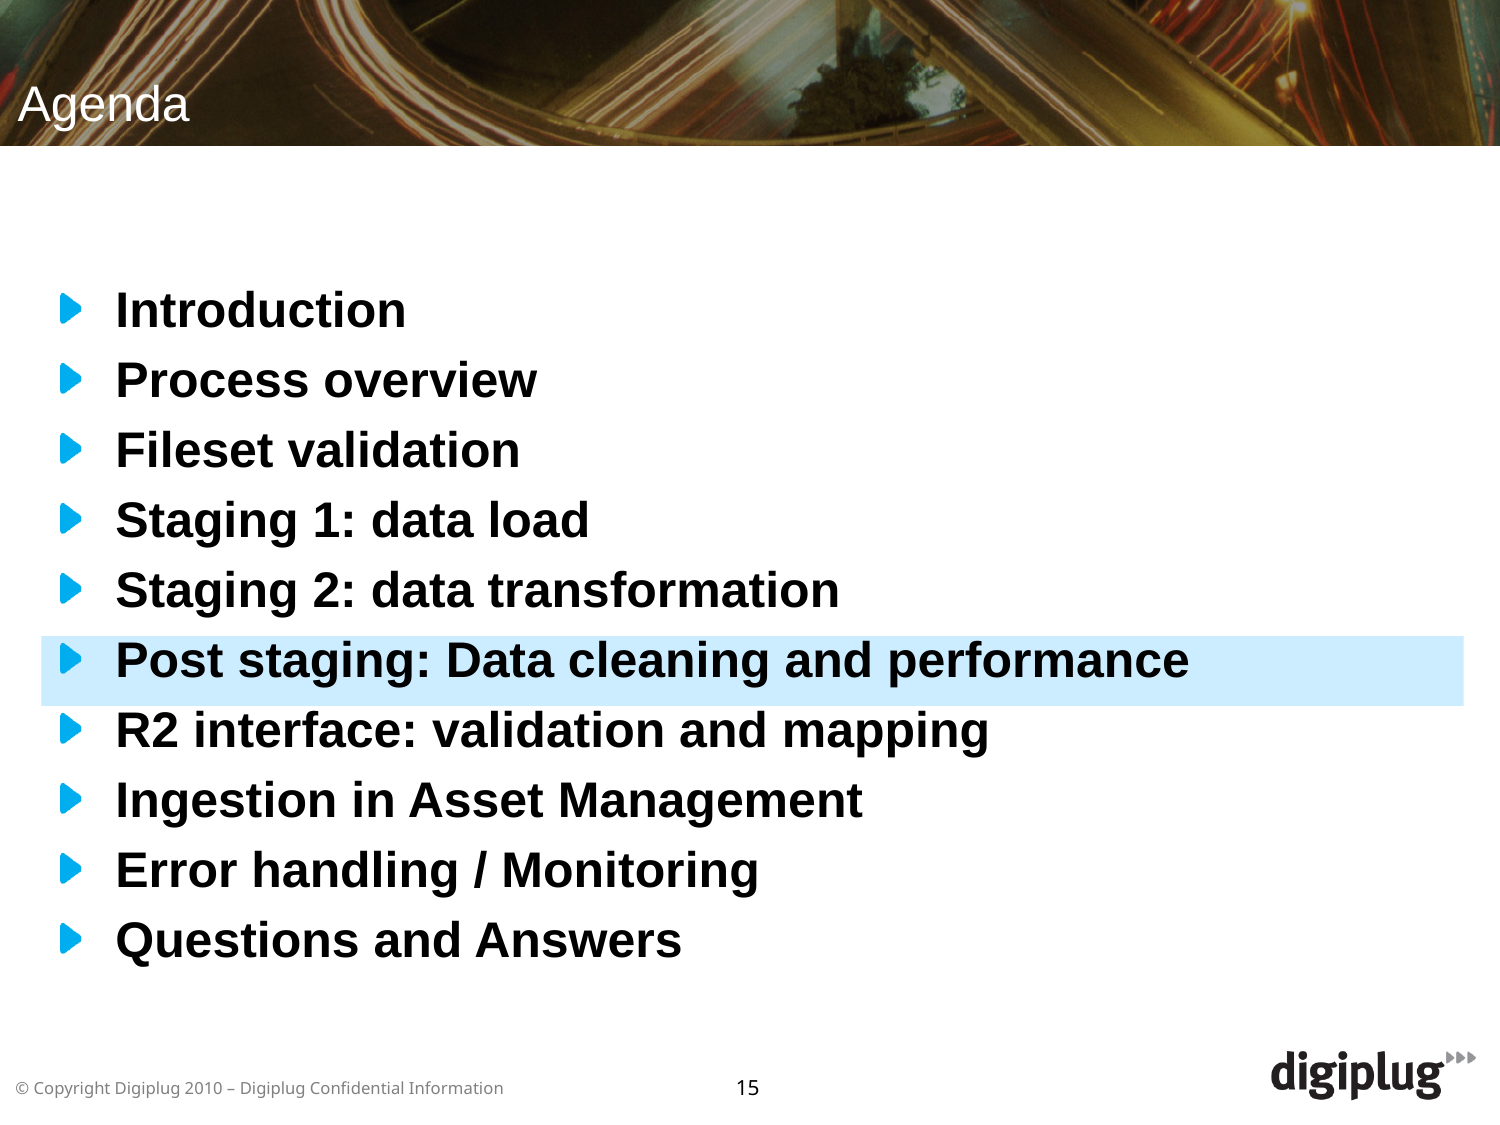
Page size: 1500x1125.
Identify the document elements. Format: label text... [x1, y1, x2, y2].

picture [59, 640, 95, 676]
title Agenda [0, 0, 1500, 148]
picture [59, 290, 95, 326]
picture [59, 850, 95, 886]
picture [59, 430, 95, 466]
picture [59, 360, 95, 396]
picture [59, 500, 95, 536]
picture [59, 920, 95, 956]
picture [59, 780, 95, 816]
picture [59, 570, 95, 606]
picture [59, 710, 95, 746]
picture [1246, 1048, 1500, 1125]
list Introduction Process overview Fileset validation Staging 1: data load Staging 2: data transformation Post staging: Data cleaning and performance R2 interface: validation and mapping Ingestion in Asset Management Error handling / Monitoring Questions and Answers [0, 148, 1500, 1048]
